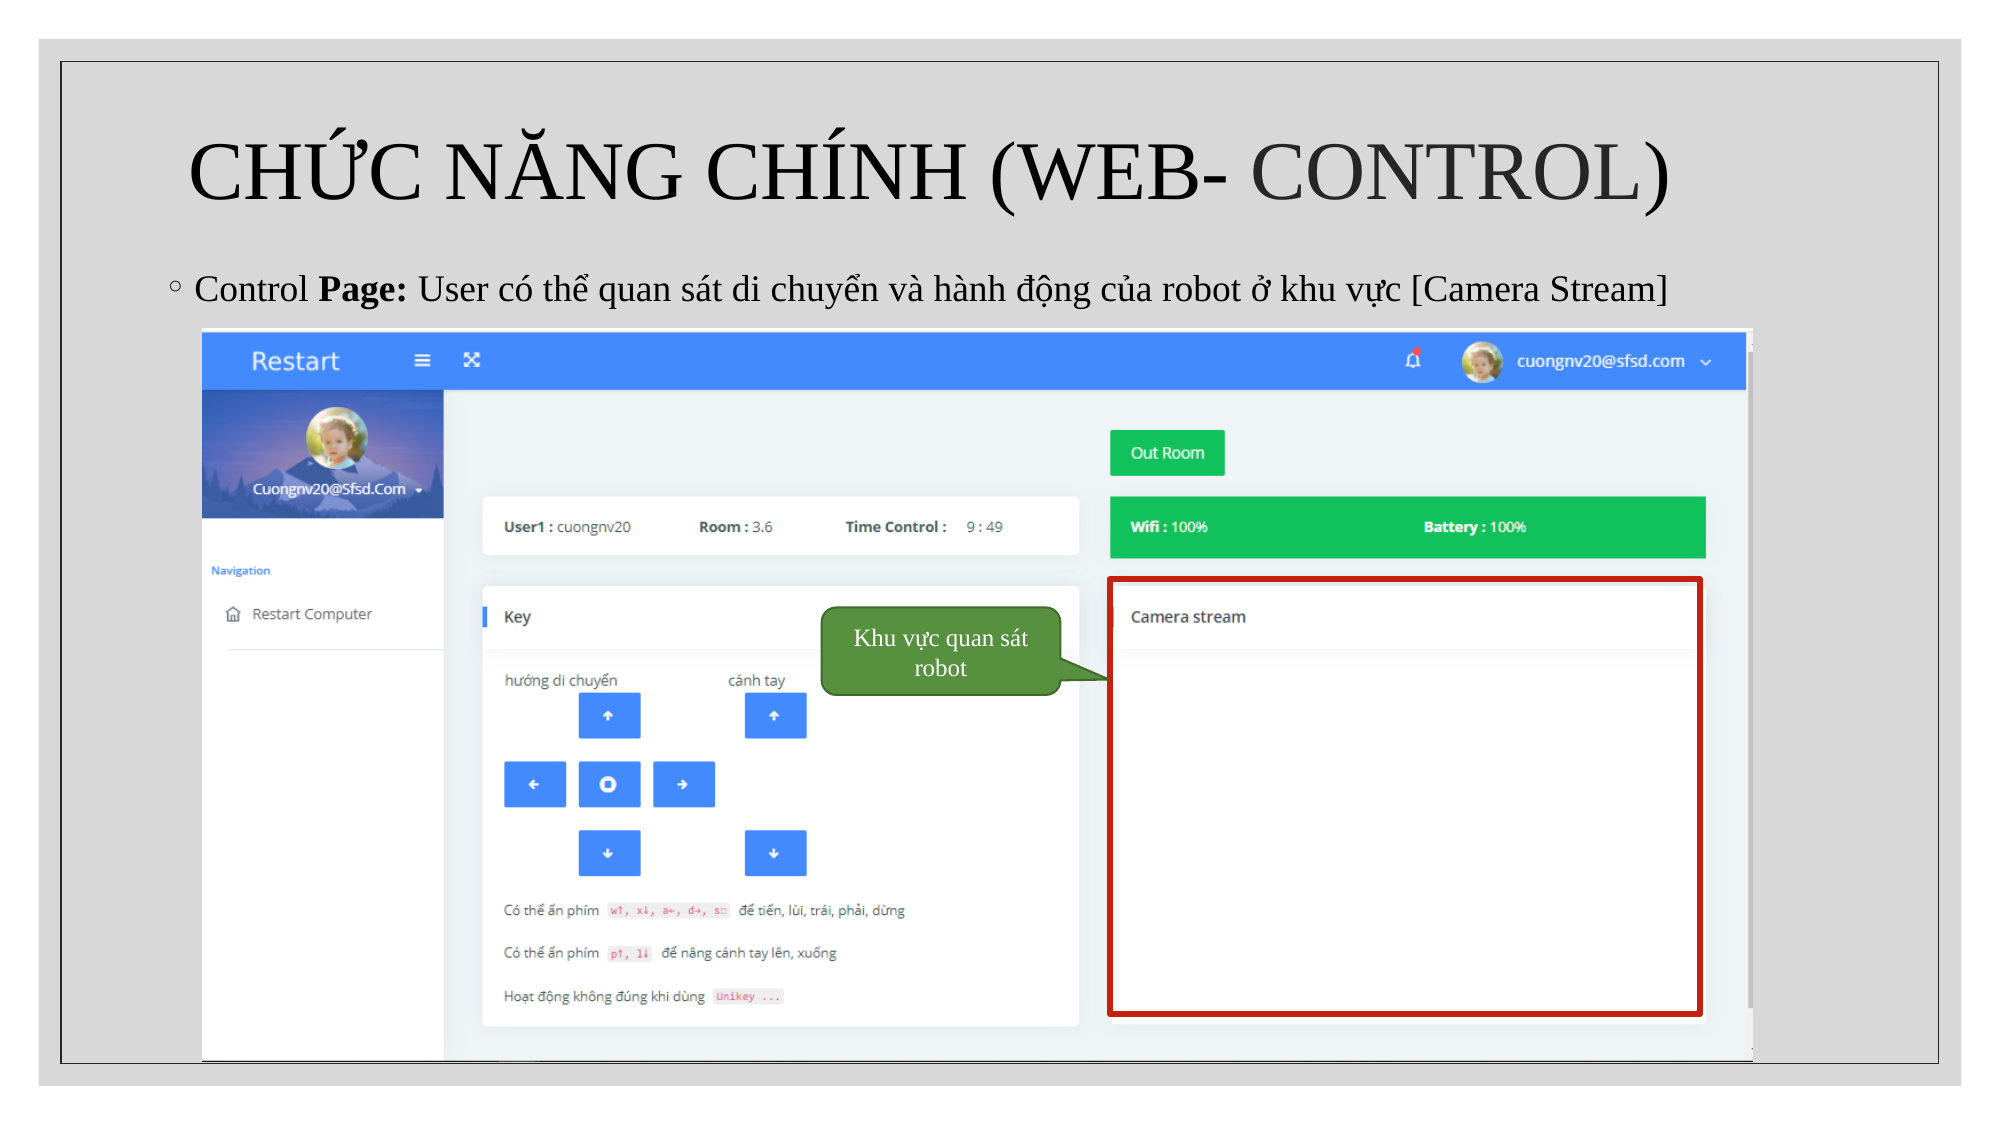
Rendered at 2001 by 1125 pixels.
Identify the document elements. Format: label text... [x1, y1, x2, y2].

picture [202, 328, 1753, 1062]
title Chức Năng chính (web- CONTROL) [173, 60, 1824, 251]
list Control Page: User có thể quan sát di chuyển và hành động của robot ở khu vực [Camera Stream] [149, 251, 1848, 884]
